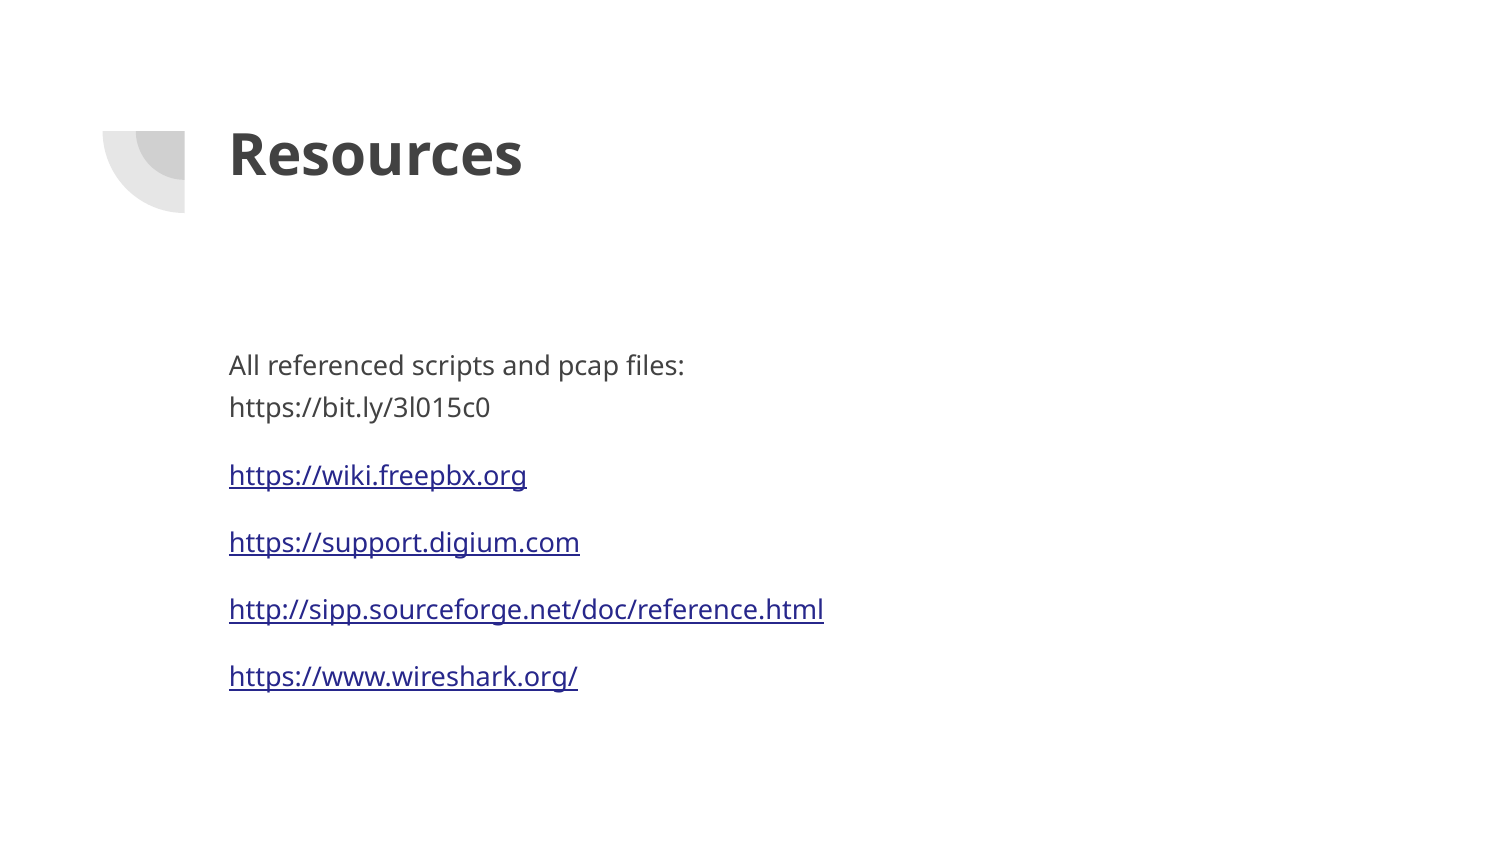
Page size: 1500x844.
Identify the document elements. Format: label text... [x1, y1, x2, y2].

title Resources [213, 98, 1368, 263]
list All referenced scripts and pcap files: https://bit.ly/3l015c0 https://wiki.freepbx.org https://support.digium.com http://sipp.sourceforge.net/doc/reference.html https://www.wireshark.org/ [213, 326, 1368, 744]
